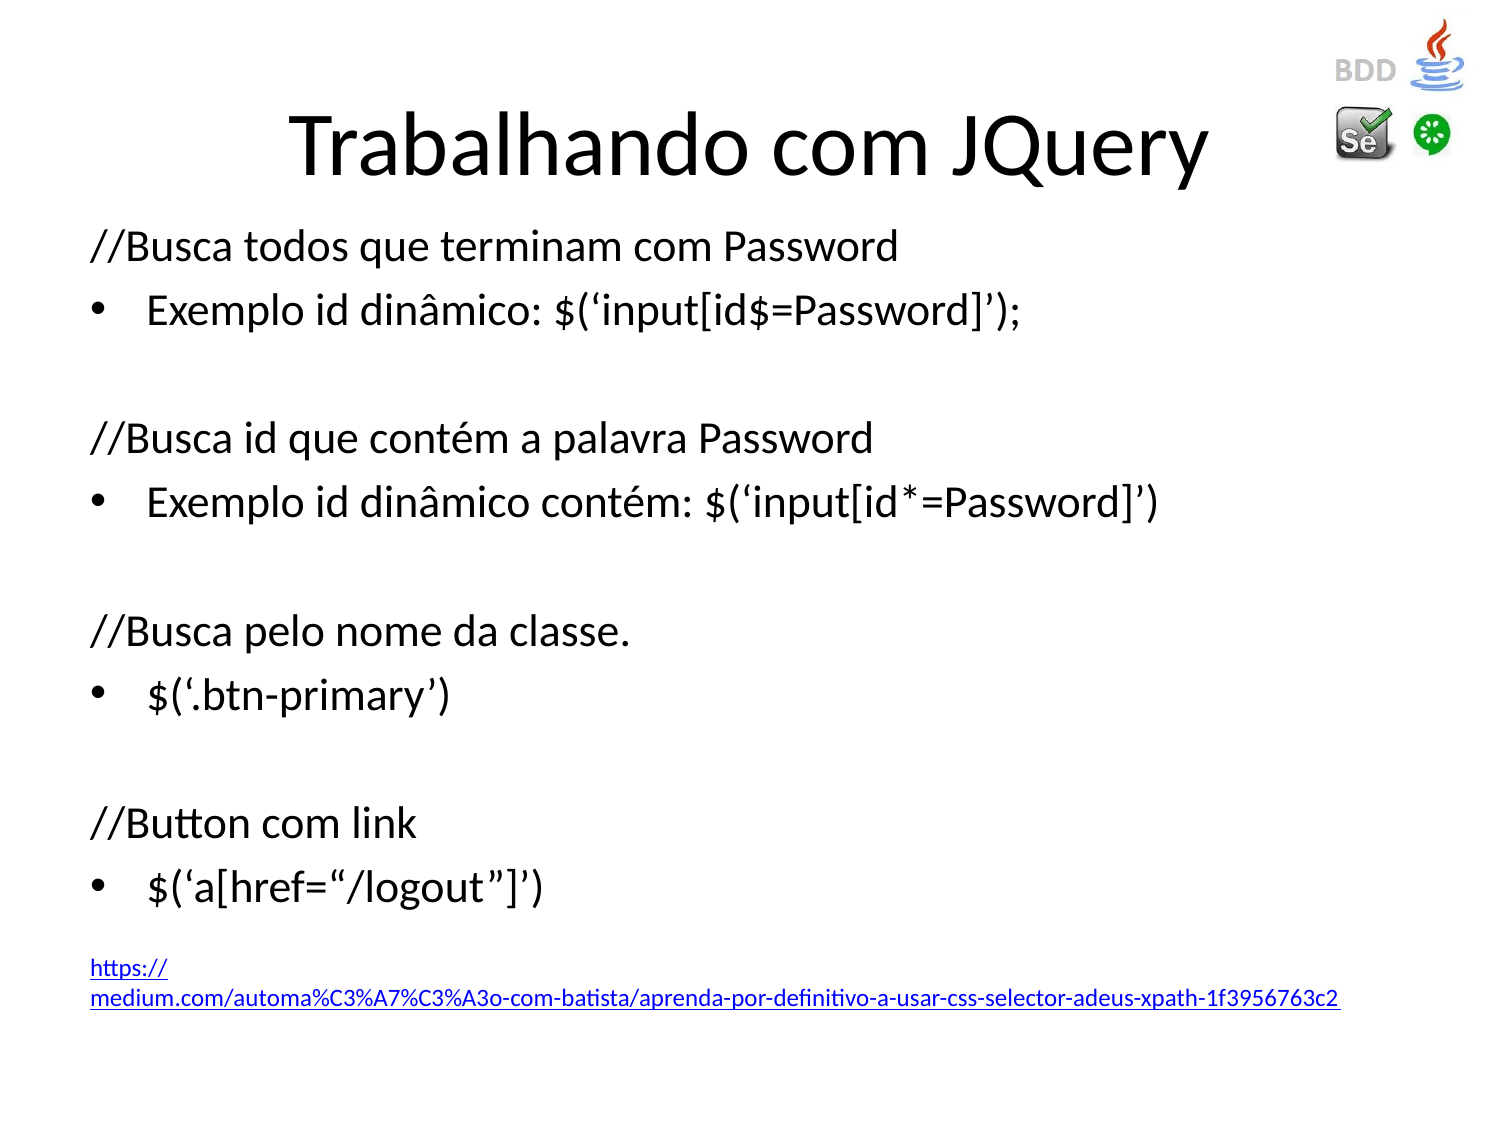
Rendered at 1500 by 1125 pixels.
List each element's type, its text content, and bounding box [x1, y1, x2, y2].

list //Busca todos que terminam com Password Exemplo id dinâmico: $(‘input[id$=Password]’); //Busca id que contém a palavra Password Exemplo id dinâmico contém: $(‘input[id*=Password]’) //Busca pelo nome da classe. $(‘.btn-primary’) //Button com link $(‘a[href=“/logout”]’) https://medium.com/automa%C3%A7%C3%A3o-com-batista/aprenda-por-definitivo-a-usar-css-selector-adeus-xpath-1f3956763c2 [75, 208, 1425, 1071]
picture [1328, 11, 1481, 179]
title Trabalhando com JQuery [75, 45, 1425, 208]
